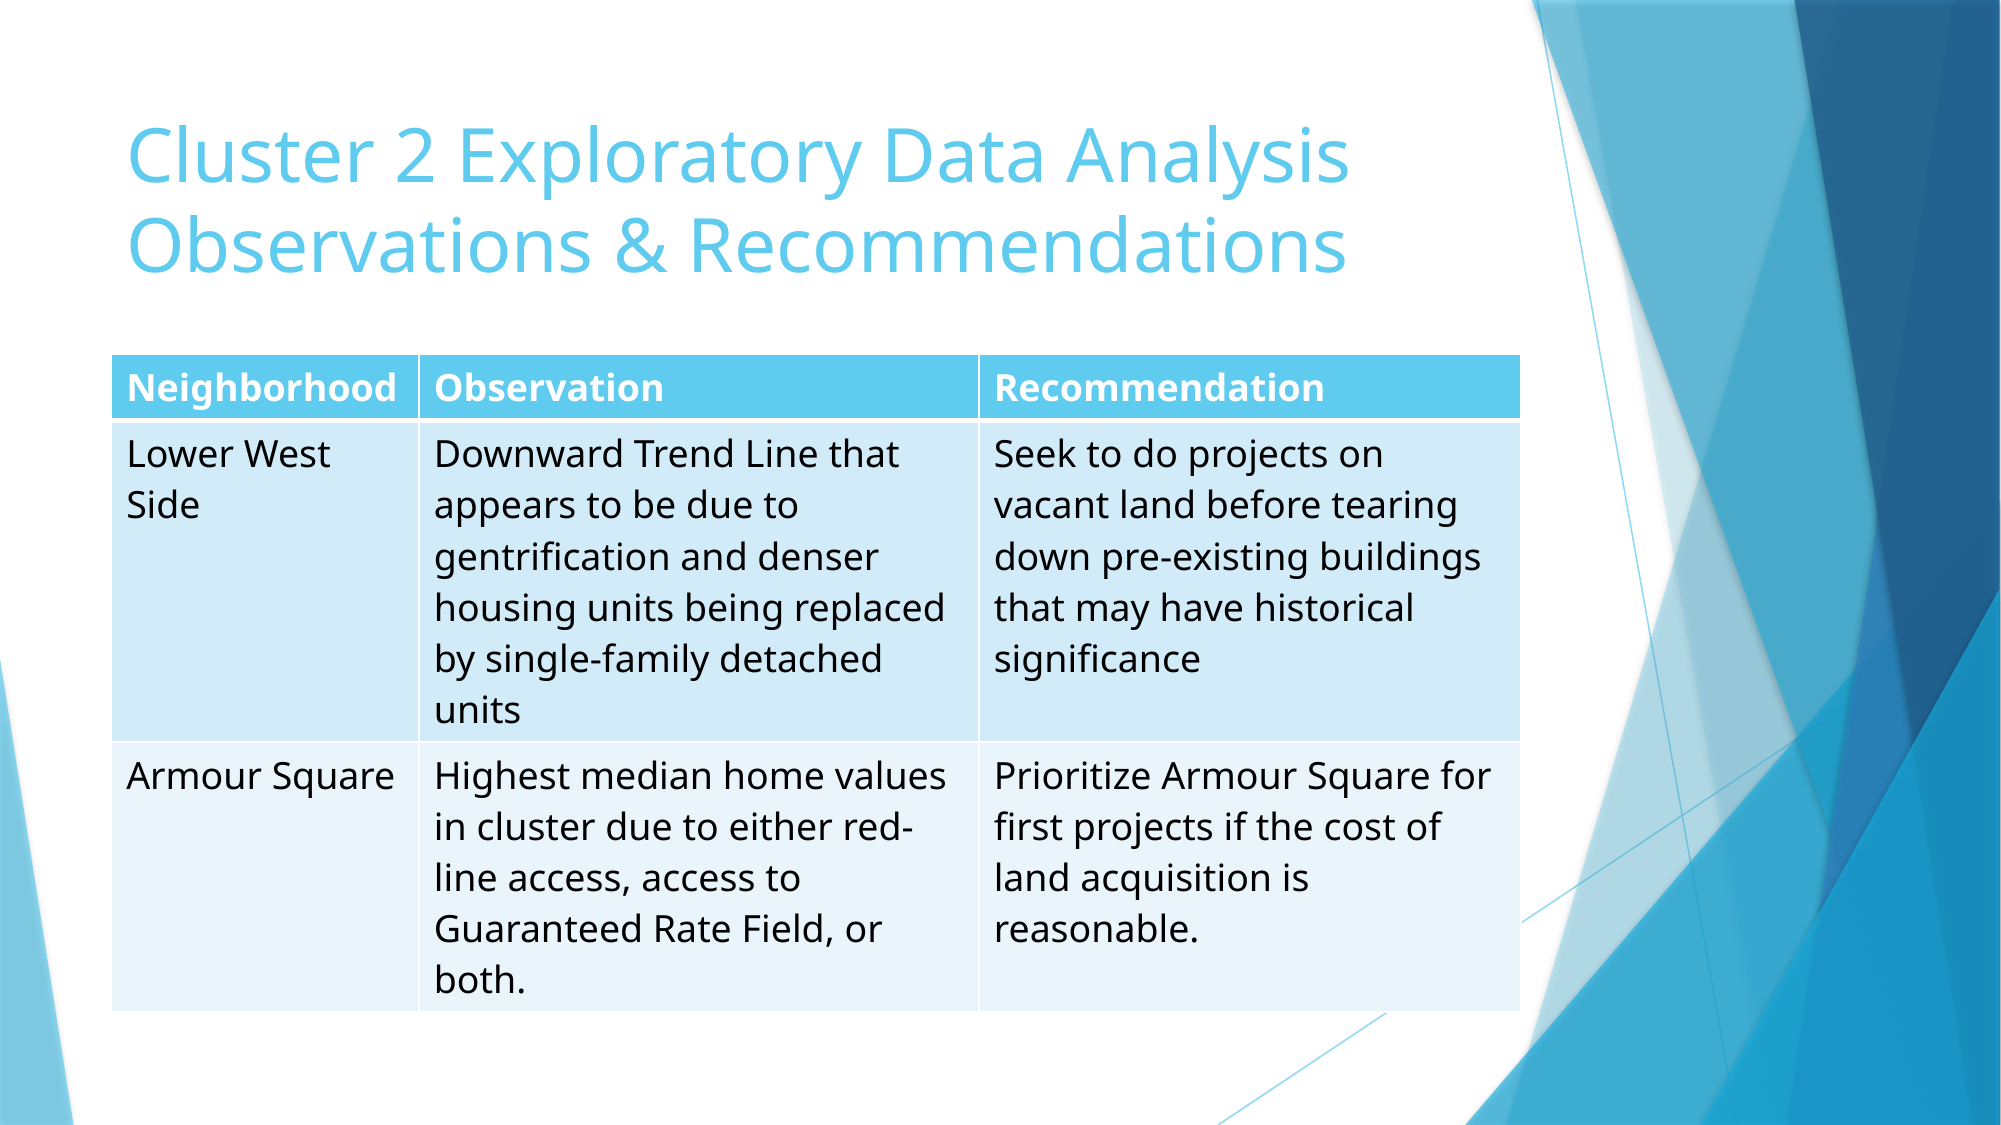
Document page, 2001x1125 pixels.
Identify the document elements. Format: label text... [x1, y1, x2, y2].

table_cell Downward Trend Line that appears to be due to gentrification and denser housing units being replaced by single-family detached units [420, 423, 978, 741]
table_header Neighborhood [112, 355, 418, 418]
table_cell Armour Square [112, 743, 418, 1011]
table_cell Highest median home values in cluster due to either red-line access, access to Guaranteed Rate Field, or both. [420, 743, 978, 1011]
title Cluster 2 Exploratory Data Analysis Observations & Recommendations [111, 99, 1522, 317]
table_header Observation [420, 355, 978, 418]
table_cell Lower West Side [112, 423, 418, 741]
table_header Recommendation [980, 355, 1520, 418]
table_cell Seek to do projects on vacant land before tearing down pre-existing buildings that may have historical significance [980, 423, 1520, 741]
table_cell Prioritize Armour Square for first projects if the cost of land acquisition is reasonable. [980, 743, 1520, 1011]
